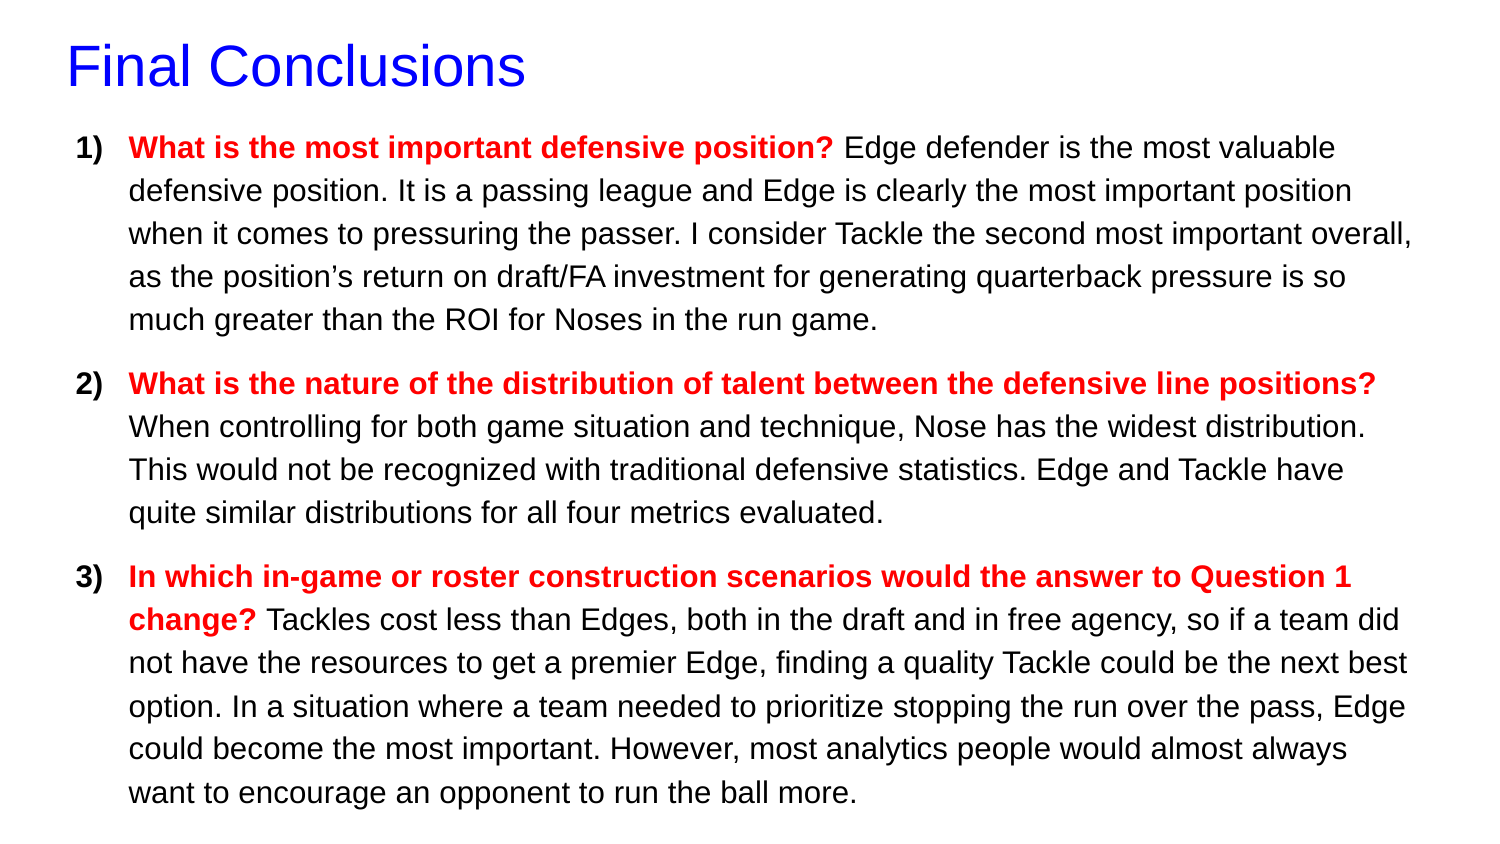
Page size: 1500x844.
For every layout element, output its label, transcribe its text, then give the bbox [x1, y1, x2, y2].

list What is the most important defensive position? Edge defender is the most valuable defensive position. It is a passing league and Edge is clearly the most important position when it comes to pressuring the passer. I consider Tackle the second most important overall, as the position’s return on draft/FA investment for generating quarterback pressure is so much greater than the ROI for Noses in the run game. What is the nature of the distribution of talent between the defensive line positions? When controlling for both game situation and technique, Nose has the widest distribution. This would not be recognized with traditional defensive statistics. Edge and Tackle have quite similar distributions for all four metrics evaluated. In which in-game or roster construction scenarios would the answer to Question 1 change? Tackles cost less than Edges, both in the draft and in free agency, so if a team did not have the resources to get a premier Edge, finding a quality Tackle could be the next best option. In a situation where a team needed to prioritize stopping the run over the pass, Edge could become the most important. However, most analytics people would almost always want to encourage an opponent to run the ball more. [38, 106, 1437, 767]
title Final Conclusions [51, 12, 1449, 107]
